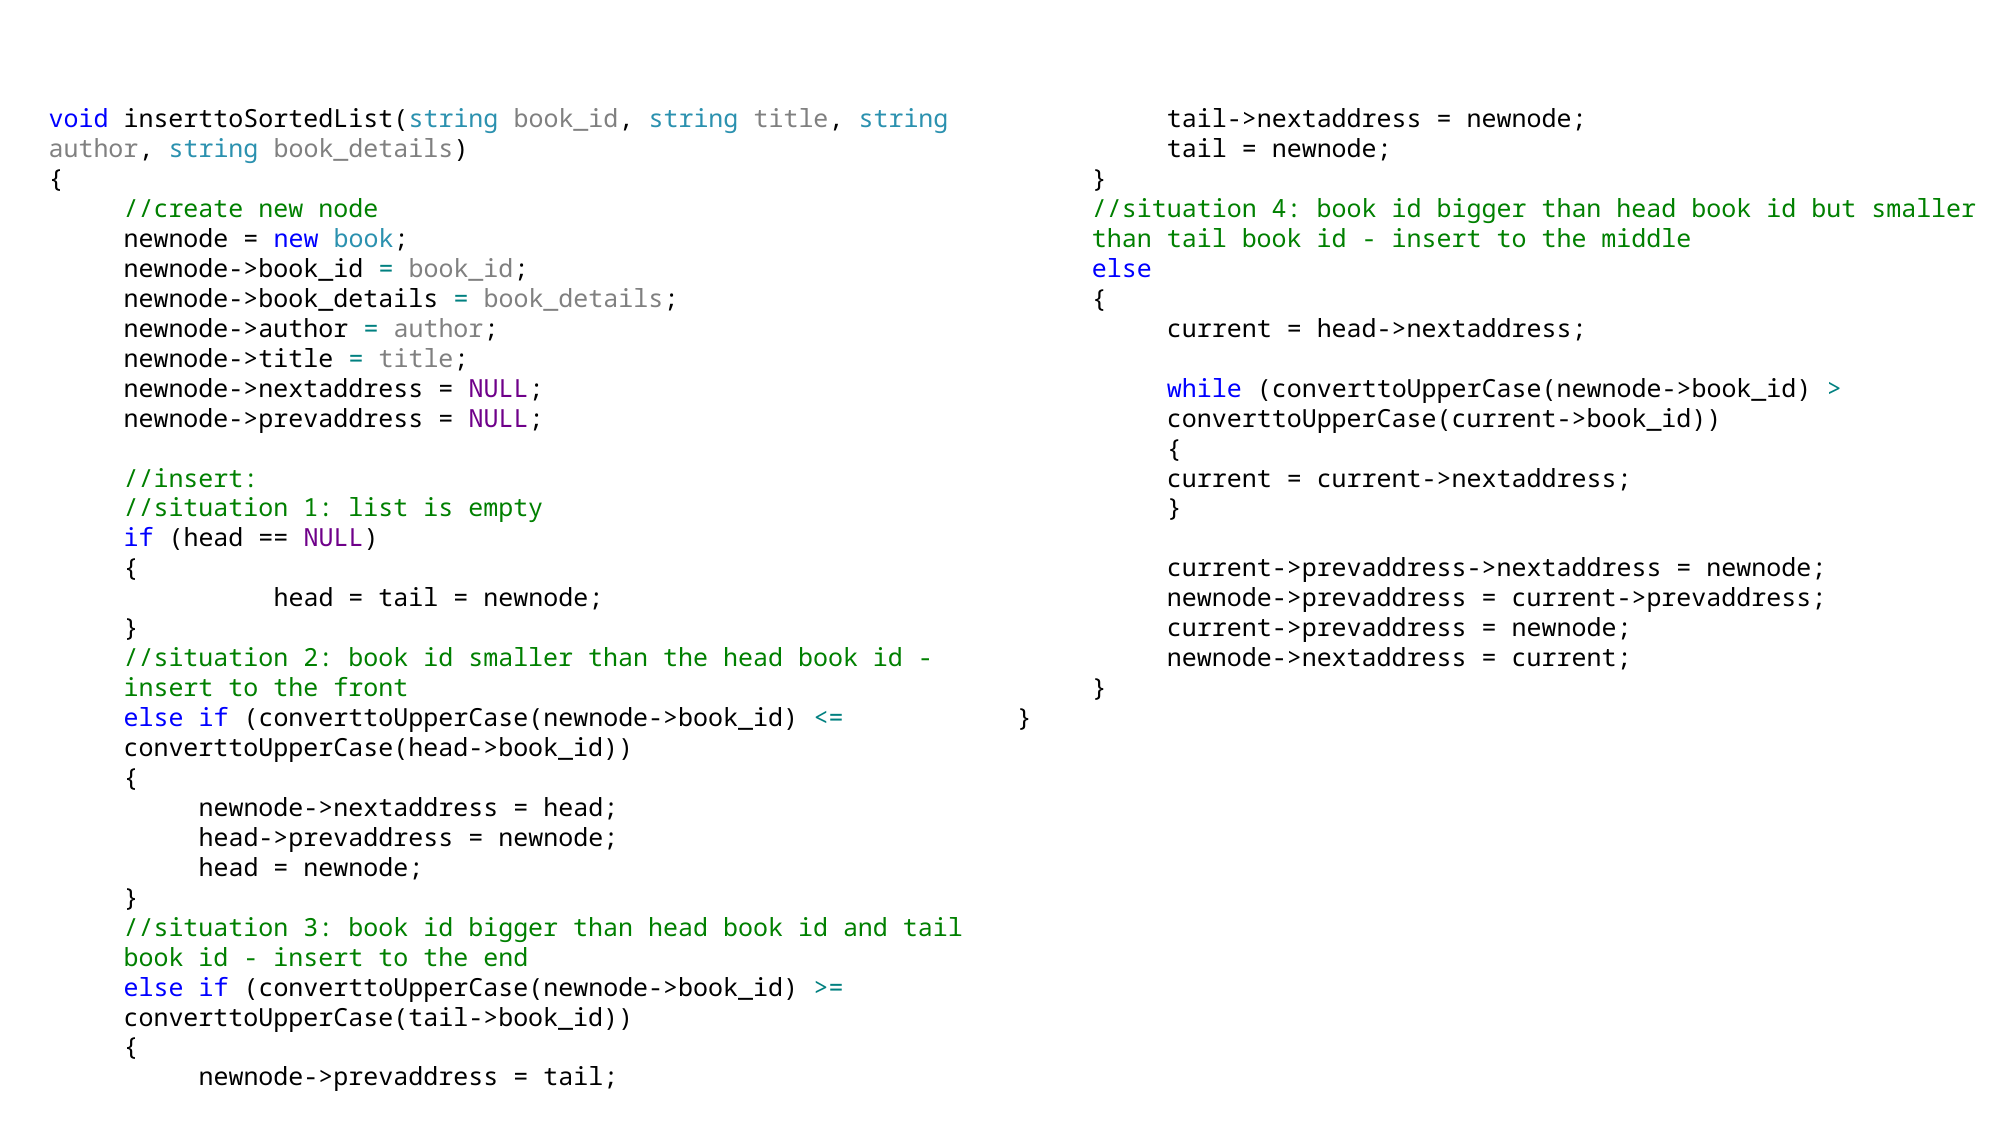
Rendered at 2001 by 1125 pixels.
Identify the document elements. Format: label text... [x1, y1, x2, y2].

text_box void inserttoSortedList(string book_id, string title, string author, string book_details) { //create new node newnode = new book; newnode->book_id = book_id; newnode->book_details = book_details; newnode->author = author; newnode->title = title; newnode->nextaddress = NULL; newnode->prevaddress = NULL; //insert: //situation 1: list is empty if (head == NULL) { head = tail = newnode; } //situation 2: book id smaller than the head book id - insert to the front else if (converttoUpperCase(newnode->book_id) <= converttoUpperCase(head->book_id)) { newnode->nextaddress = head; head->prevaddress = newnode; head = newnode; } //situation 3: book id bigger than head book id and tail book id - insert to the end else if (converttoUpperCase(newnode->book_id) >= converttoUpperCase(tail->book_id)) { newnode->prevaddress = tail; tail->nextaddress = newnode; tail = newnode; } //situation 4: book id bigger than head book id but smaller than tail book id - insert to the middle else { current = head->nextaddress; while (converttoUpperCase(newnode->book_id) > converttoUpperCase(current->book_id)) { current = current->nextaddress; } current->prevaddress->nextaddress = newnode; newnode->prevaddress = current->prevaddress; current->prevaddress = newnode; newnode->nextaddress = current; } } [33, 95, 2000, 1100]
